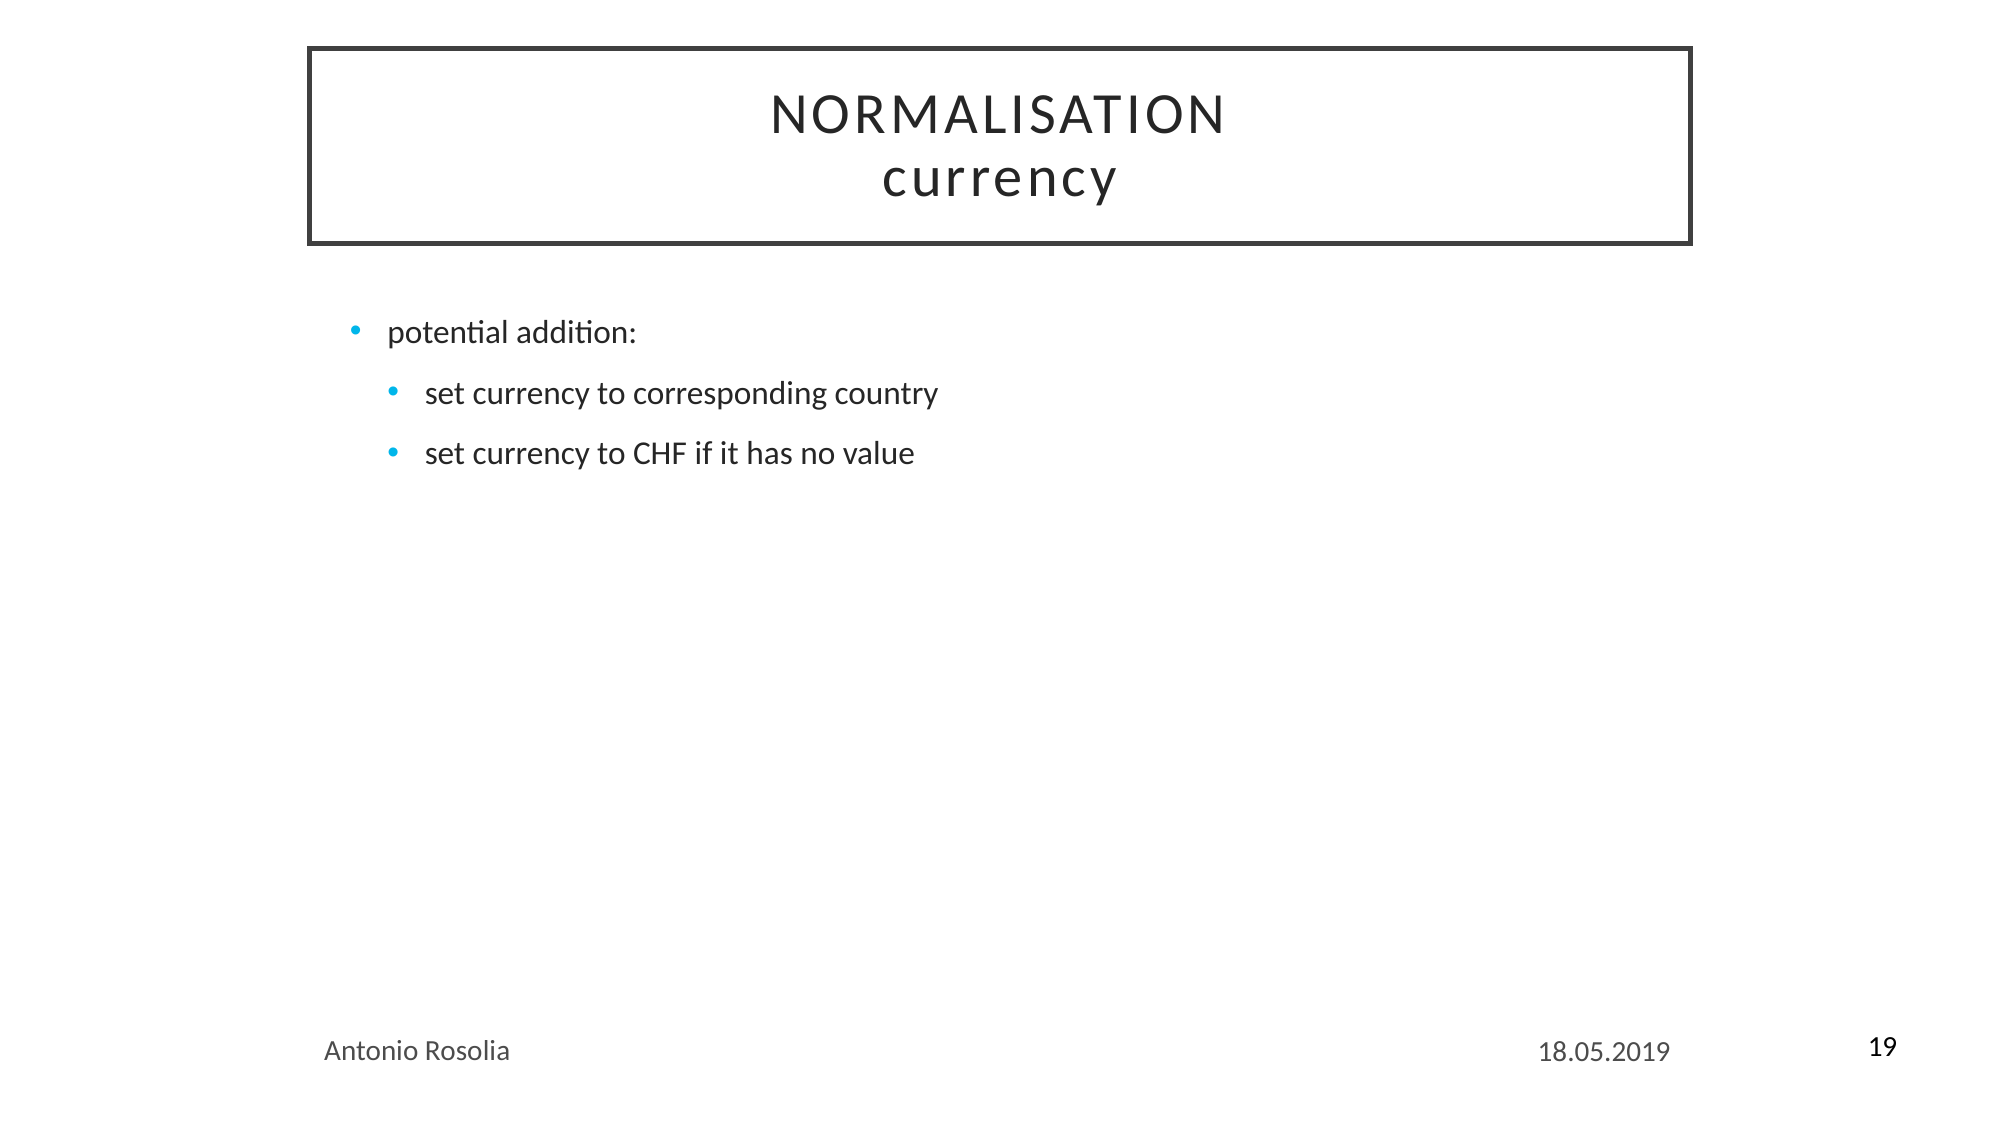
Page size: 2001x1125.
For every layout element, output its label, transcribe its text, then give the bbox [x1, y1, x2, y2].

footer Antonio Rosolia [309, 1022, 1174, 1076]
list potential addition: set currency to corresponding country set currency to CHF if it has no value [297, 302, 1701, 942]
title Normalisation currency [307, 46, 1693, 246]
slide_number 19 [1846, 1022, 1919, 1067]
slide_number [1334, 1023, 1686, 1077]
